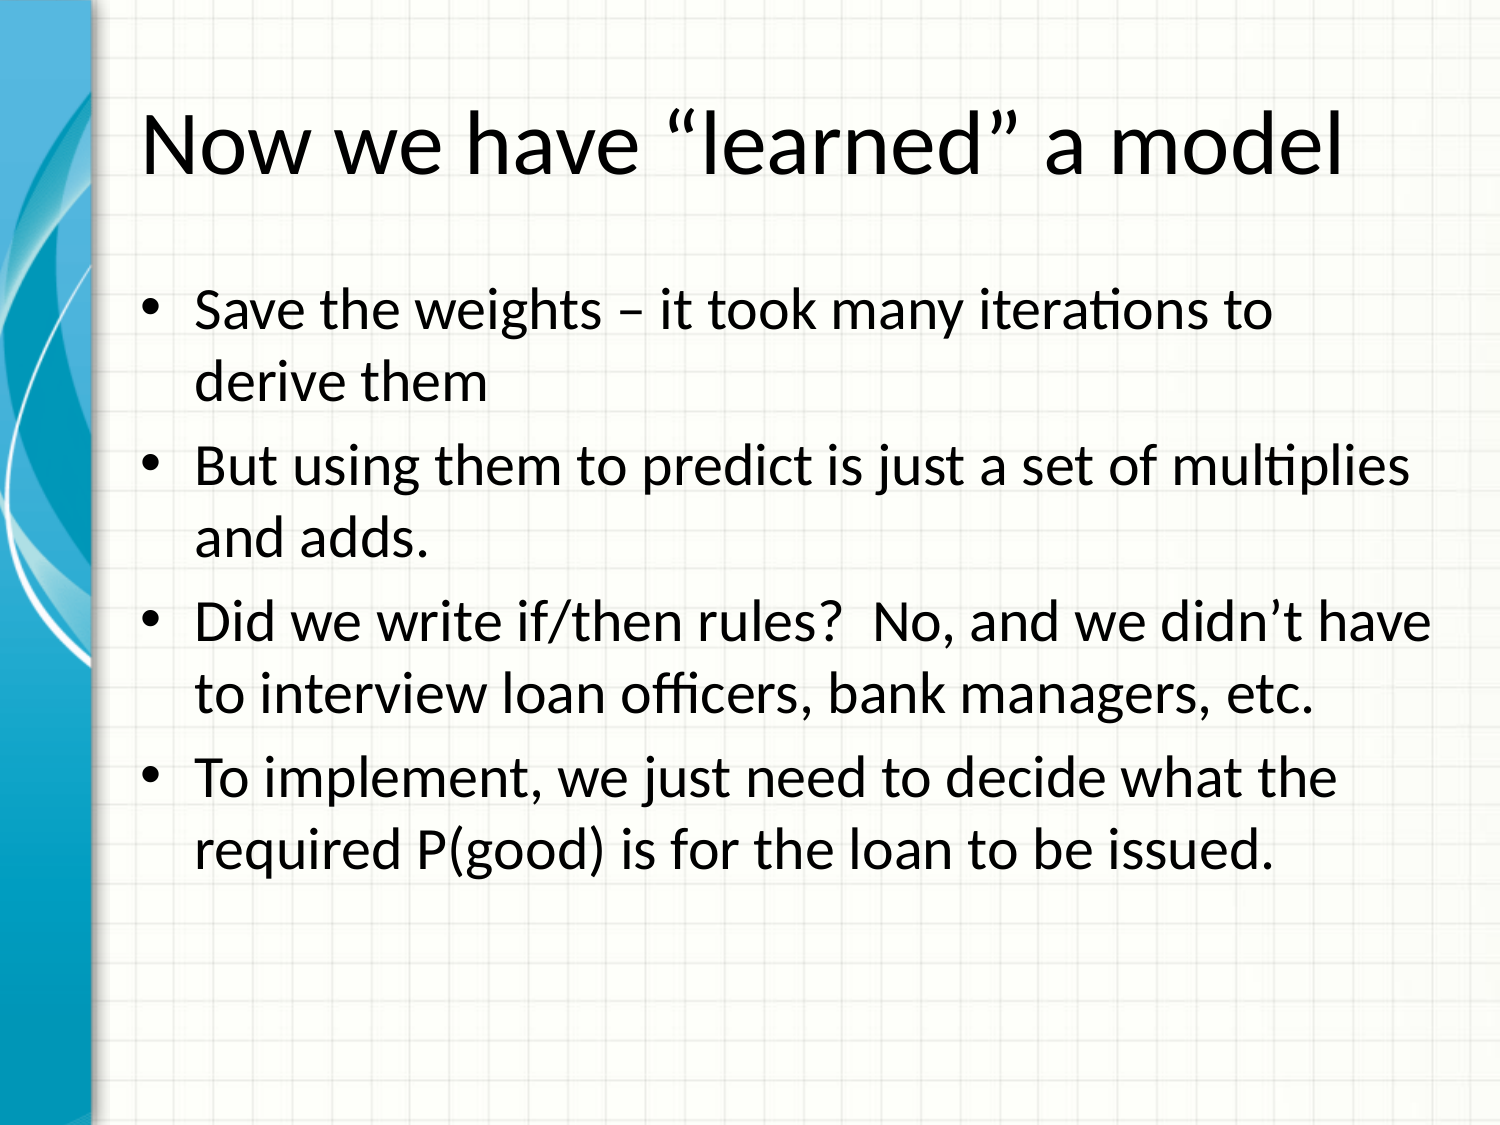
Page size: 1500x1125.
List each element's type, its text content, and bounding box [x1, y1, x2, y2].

title Now we have “learned” a model [125, 44, 1450, 232]
picture [0, 0, 1500, 1125]
list Save the weights – it took many iterations to derive them But using them to predict is just a set of multiplies and adds. Did we write if/then rules? No, and we didn’t have to interview loan officers, bank managers, etc. To implement, we just need to decide what the required P(good) is for the loan to be issued. [125, 261, 1450, 967]
